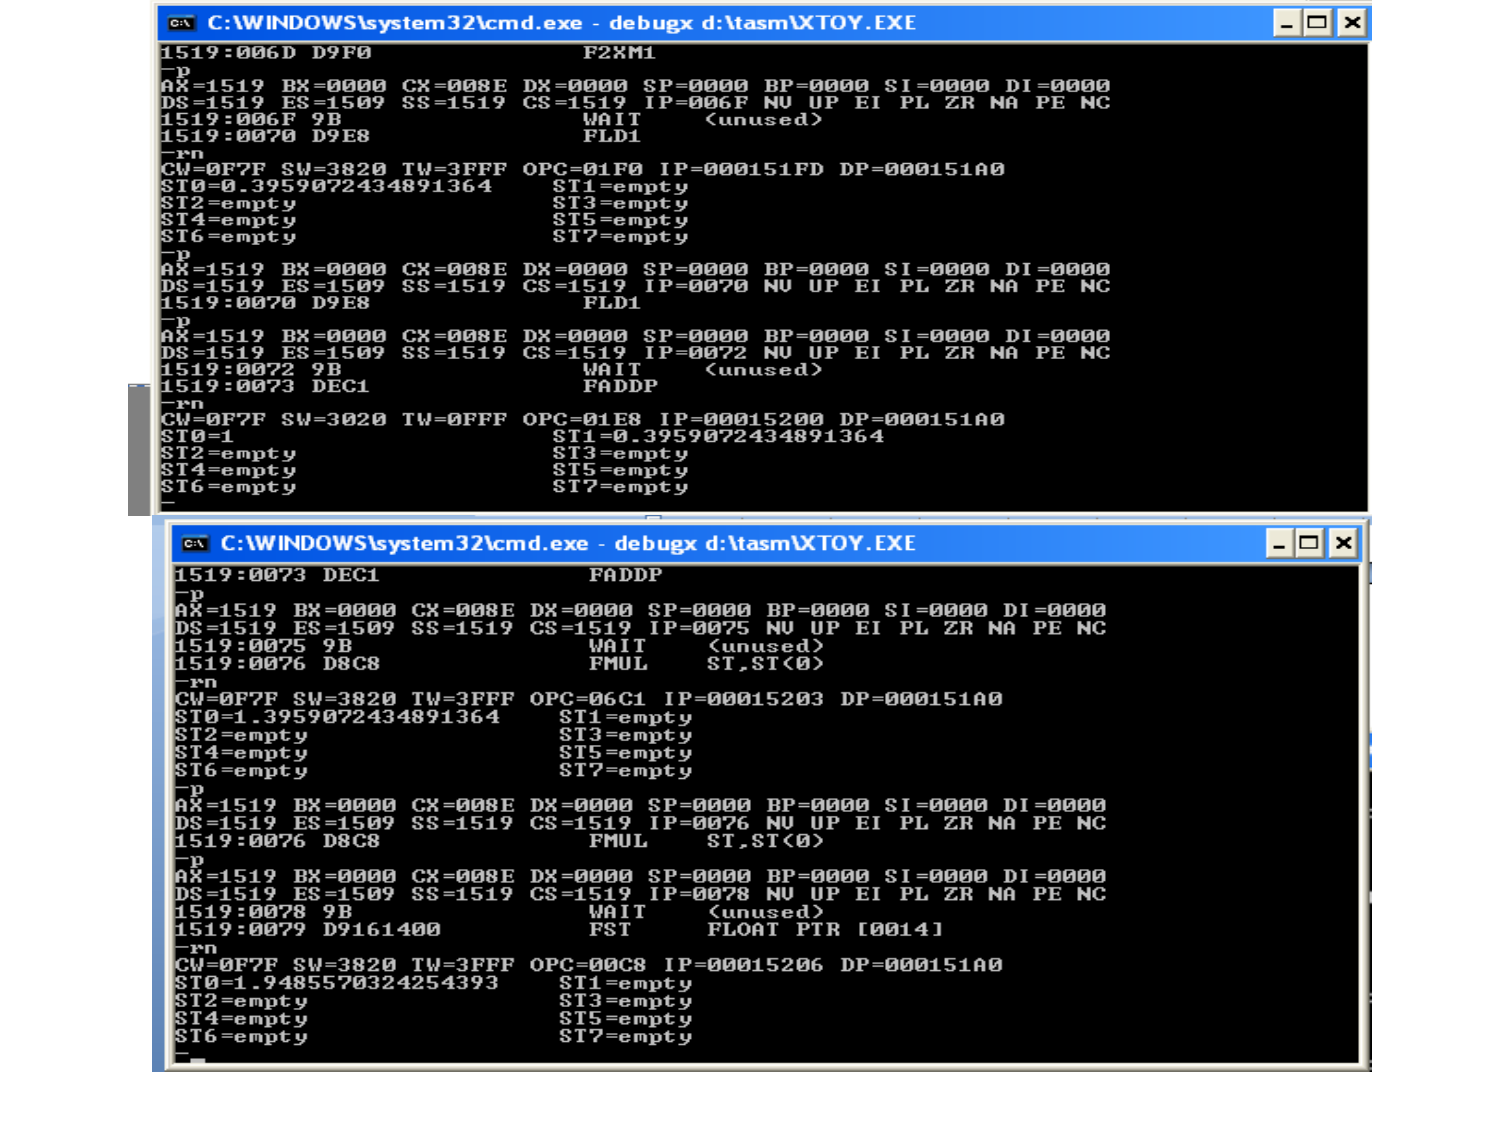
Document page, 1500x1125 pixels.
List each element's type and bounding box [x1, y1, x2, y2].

picture [152, 515, 1372, 1073]
list [128, 0, 1372, 516]
